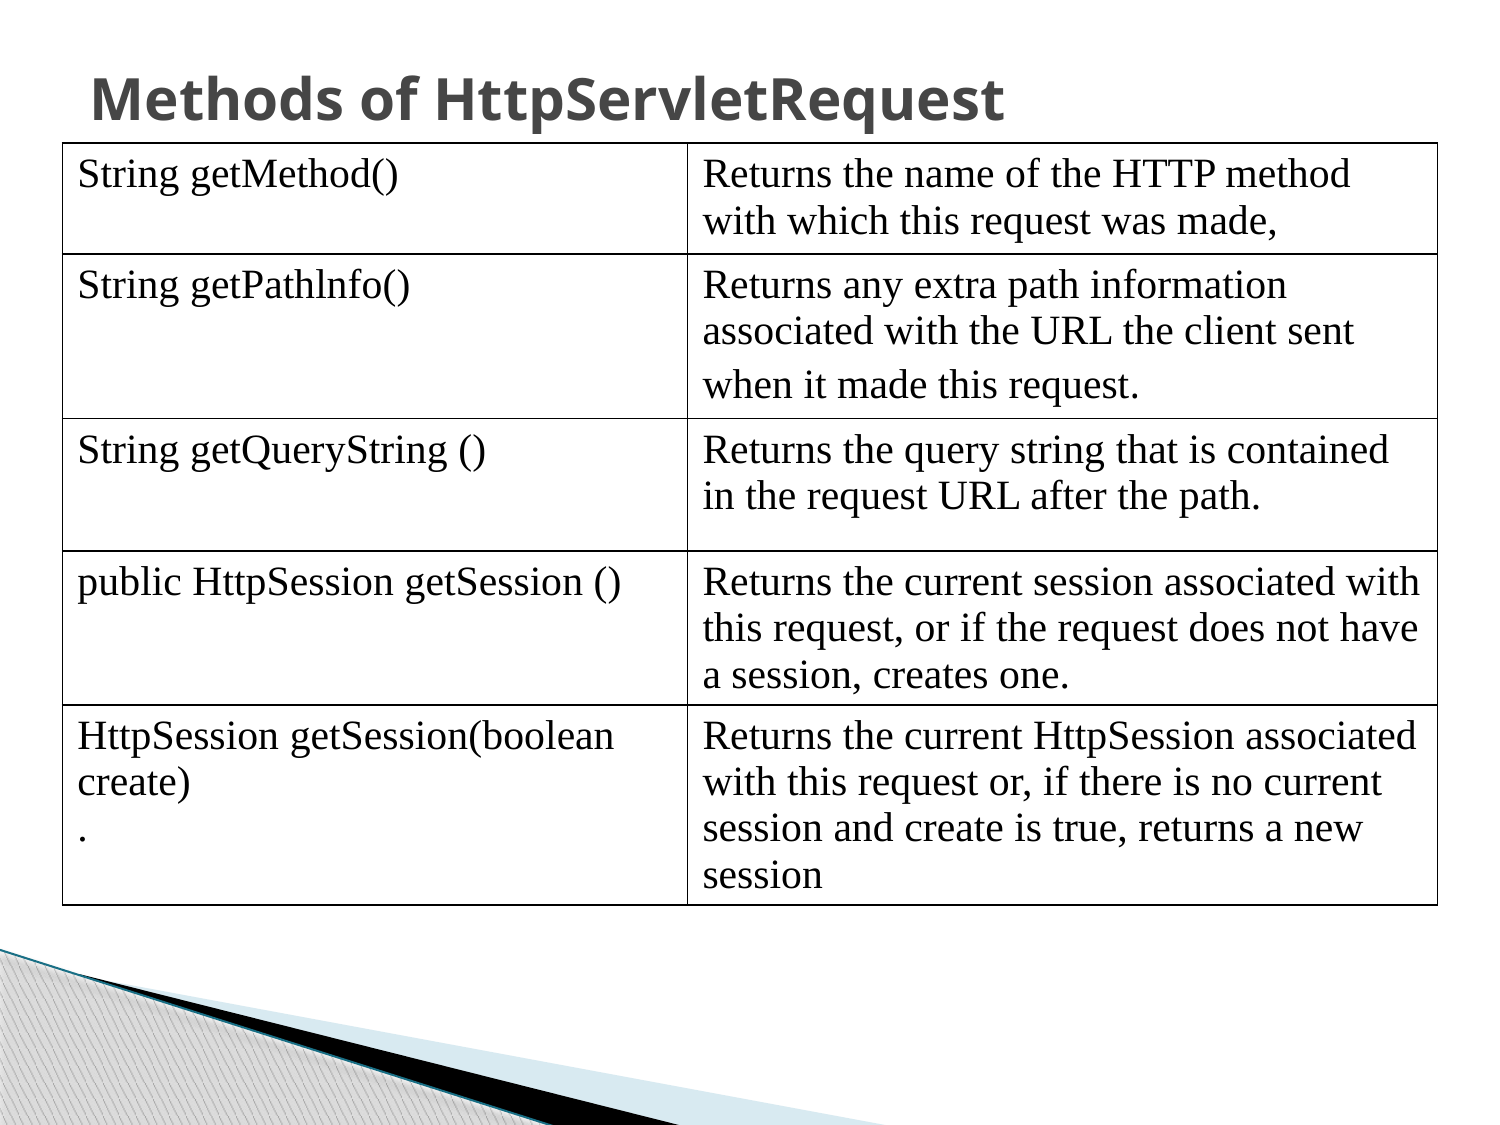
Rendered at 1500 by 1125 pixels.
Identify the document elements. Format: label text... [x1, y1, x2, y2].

table_cell String getPathlnfo() [63, 255, 687, 418]
table_cell Returns the query string that is contained in the request URL after the path. [688, 419, 1437, 550]
table_cell Returns the current HttpSession associated with this request or, if there is no current session and create is true, returns a new session [688, 706, 1437, 904]
table_cell public HttpSession getSession () [63, 552, 687, 704]
table_cell HttpSession getSession(boolean create) . [63, 706, 687, 904]
table_header String getMethod() [63, 144, 687, 253]
title Methods of HttpServletRequest [75, 45, 1425, 150]
table_cell Returns the current session associated with this request, or if the request does not have a session, creates one. [688, 552, 1437, 704]
table_header Returns the name of the HTTP method with which this request was made, [688, 144, 1437, 253]
table_cell Returns any extra path information associated with the URL the client sent when it made this request. [688, 255, 1437, 418]
table_cell String getQueryString () [63, 419, 687, 550]
